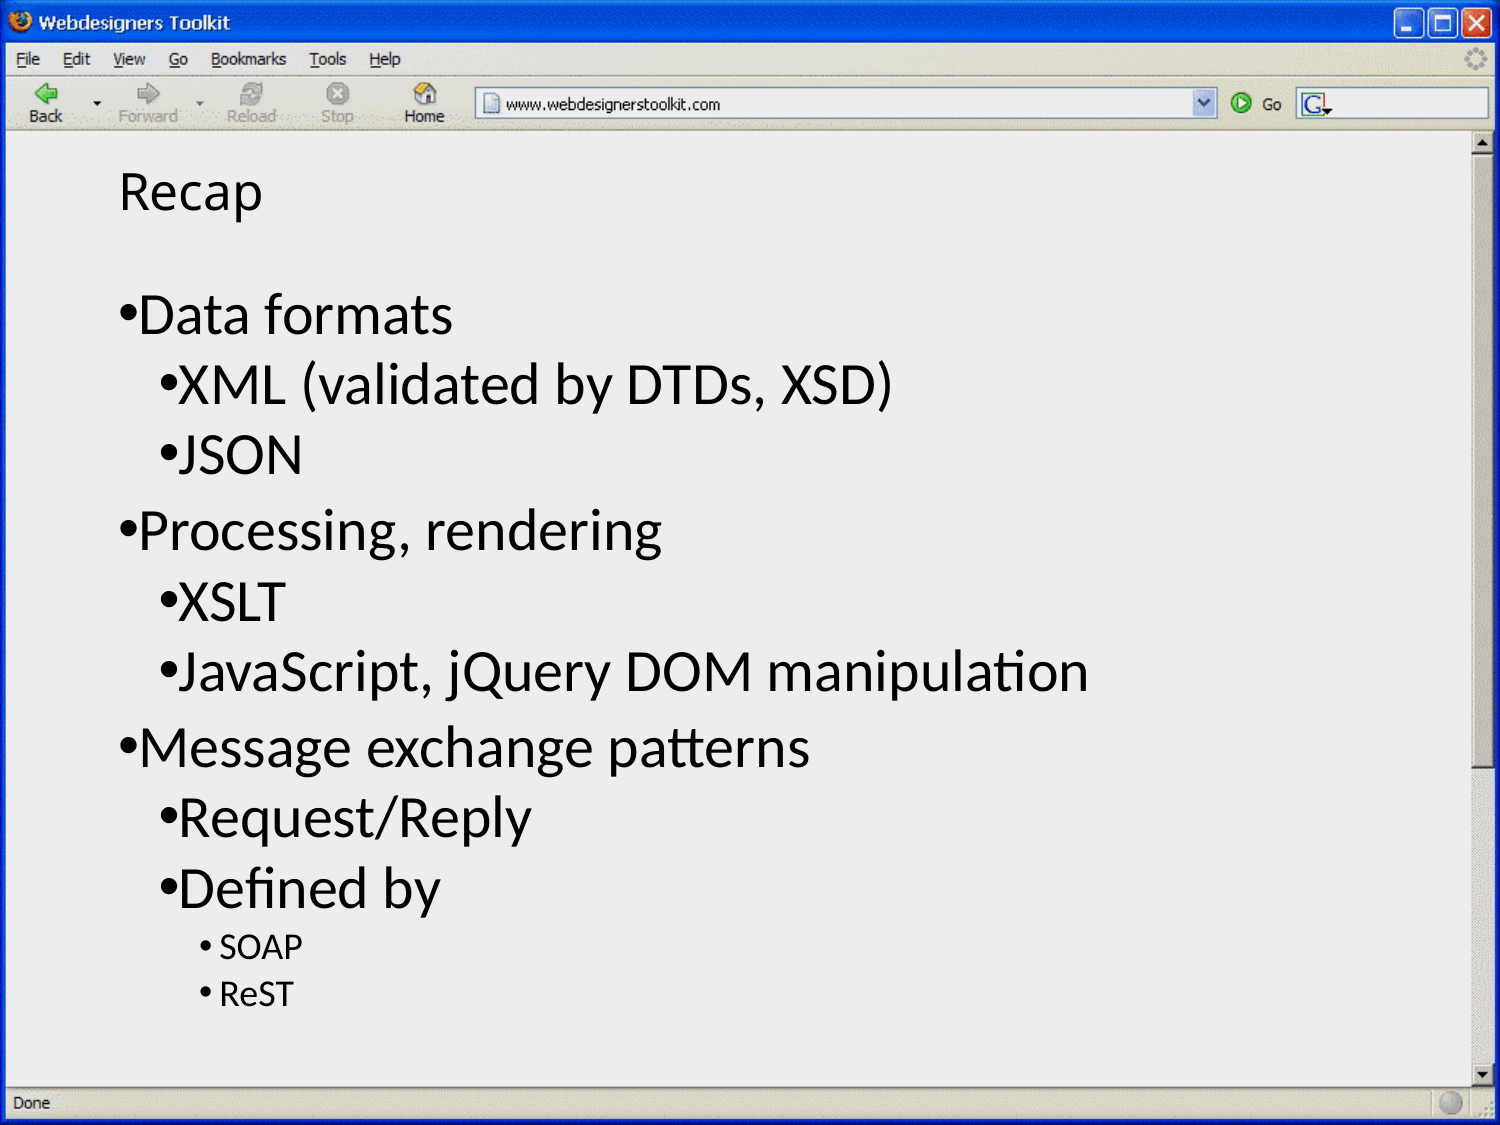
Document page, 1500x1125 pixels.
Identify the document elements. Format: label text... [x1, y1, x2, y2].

picture [0, 0, 1500, 1125]
title Recap [103, 131, 1397, 257]
list Data formats XML (validated by DTDs, XSD) JSON Processing, rendering XSLT JavaScript, jQuery DOM manipulation Message exchange patterns Request/Reply Defined by SOAP ReST [103, 275, 1250, 1026]
